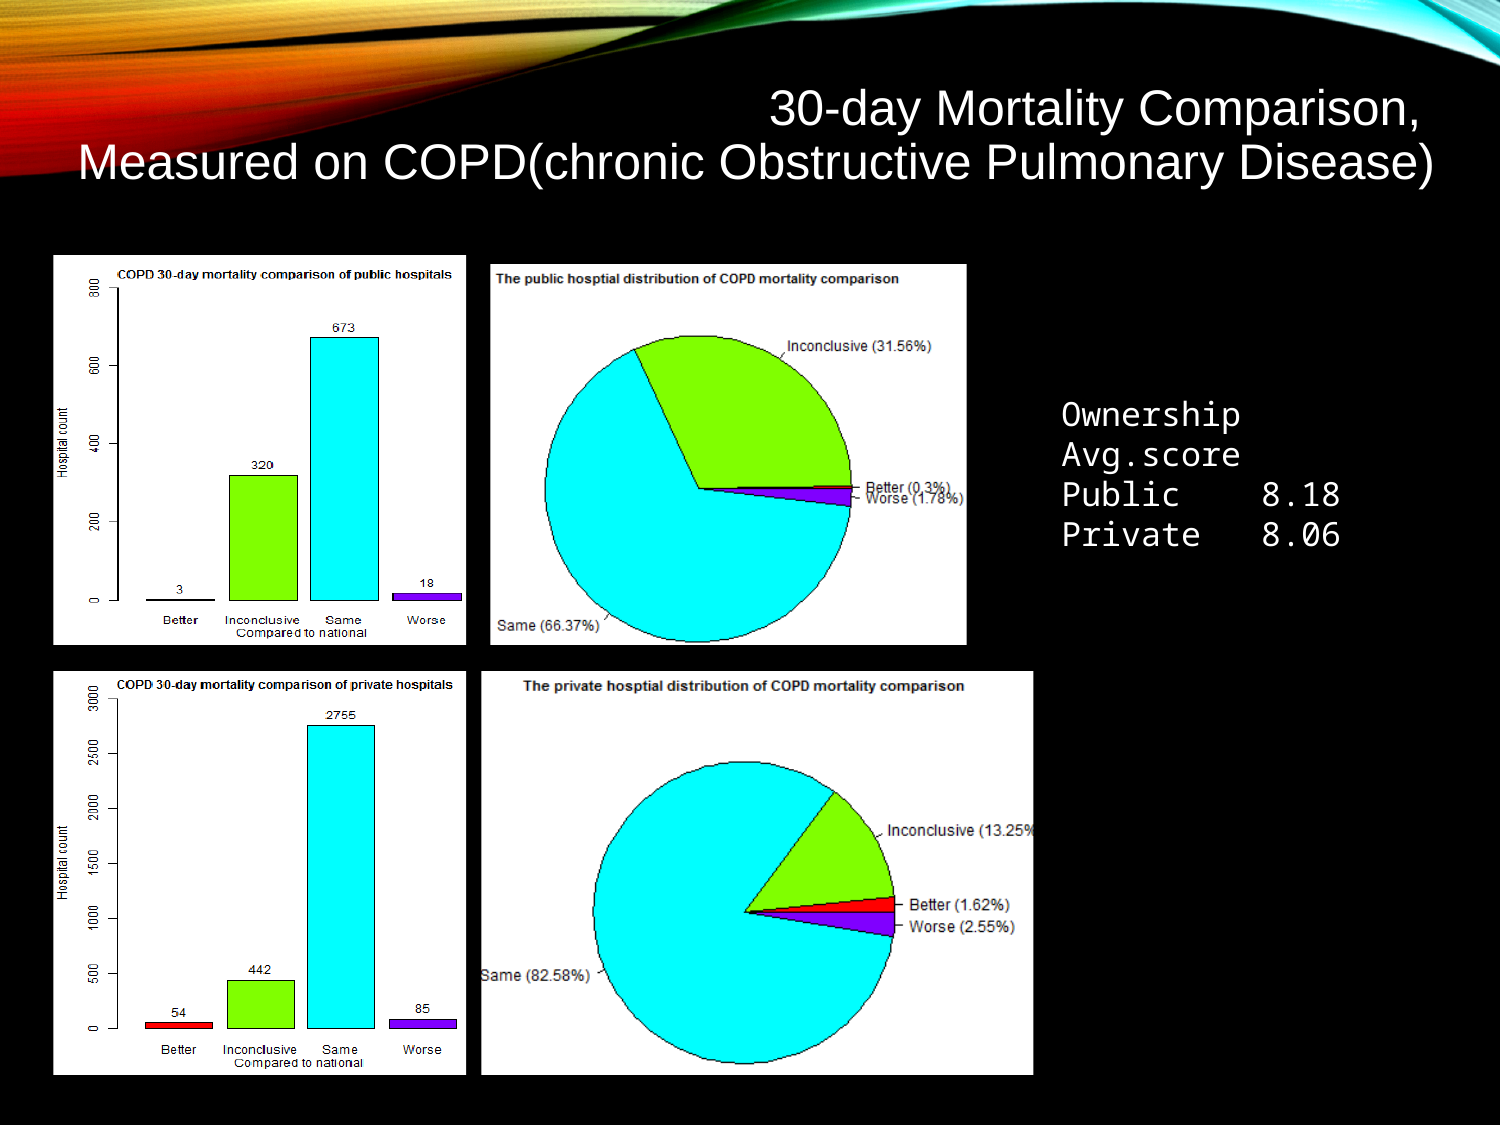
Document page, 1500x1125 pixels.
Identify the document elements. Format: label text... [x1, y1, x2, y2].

text_box Ownership Avg.score Public 8.18 Private 8.06 [1046, 386, 1423, 561]
title 30-day Mortality Comparison, Measured on COPD(chronic Obstructive Pulmonary Disease) [31, 29, 1451, 243]
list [53, 255, 467, 646]
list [53, 671, 467, 1076]
picture [490, 263, 967, 645]
picture [0, 0, 1500, 178]
picture [481, 671, 1034, 1076]
